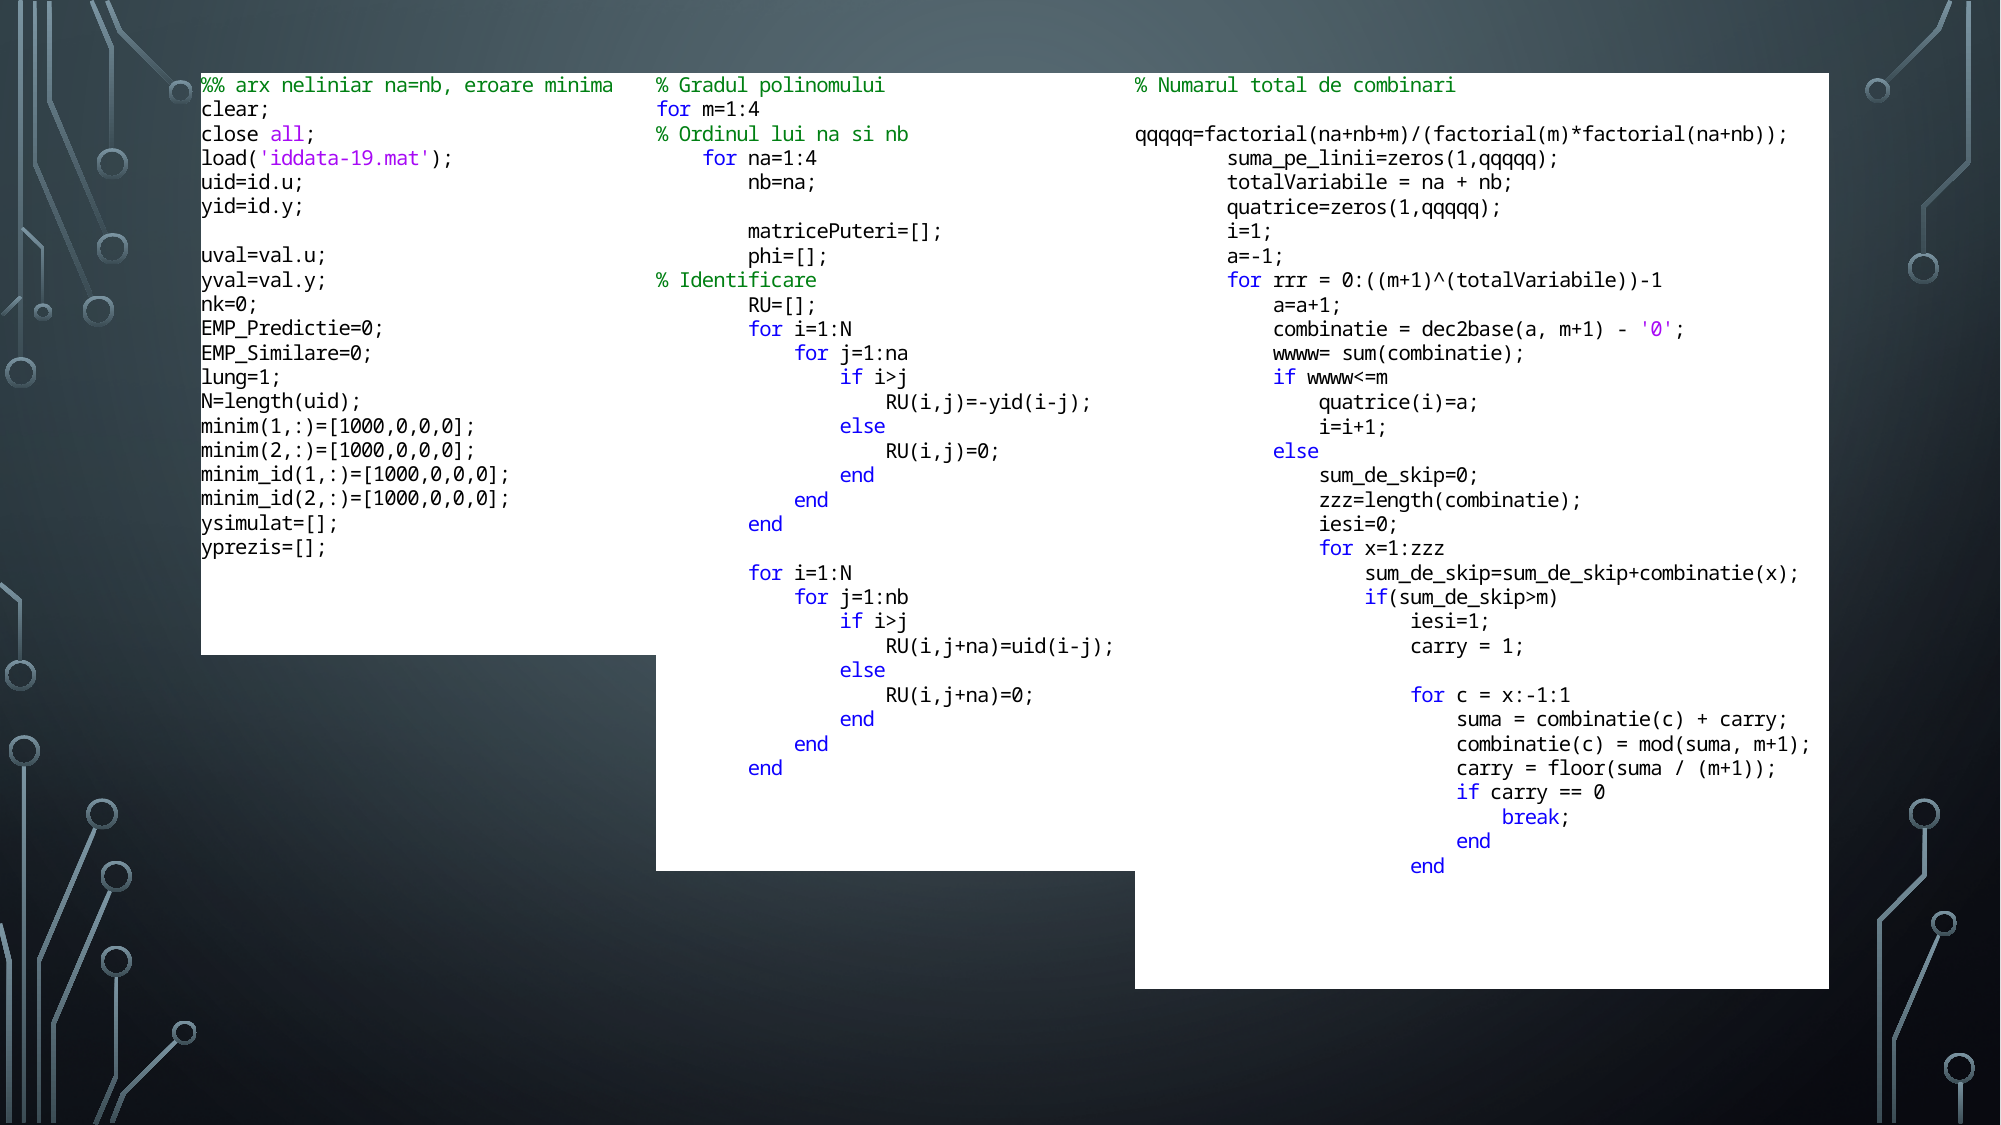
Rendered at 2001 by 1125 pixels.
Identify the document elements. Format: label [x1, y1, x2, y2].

text_box [200, 73, 655, 656]
text_box [1134, 73, 1829, 989]
text_box [655, 73, 1134, 872]
